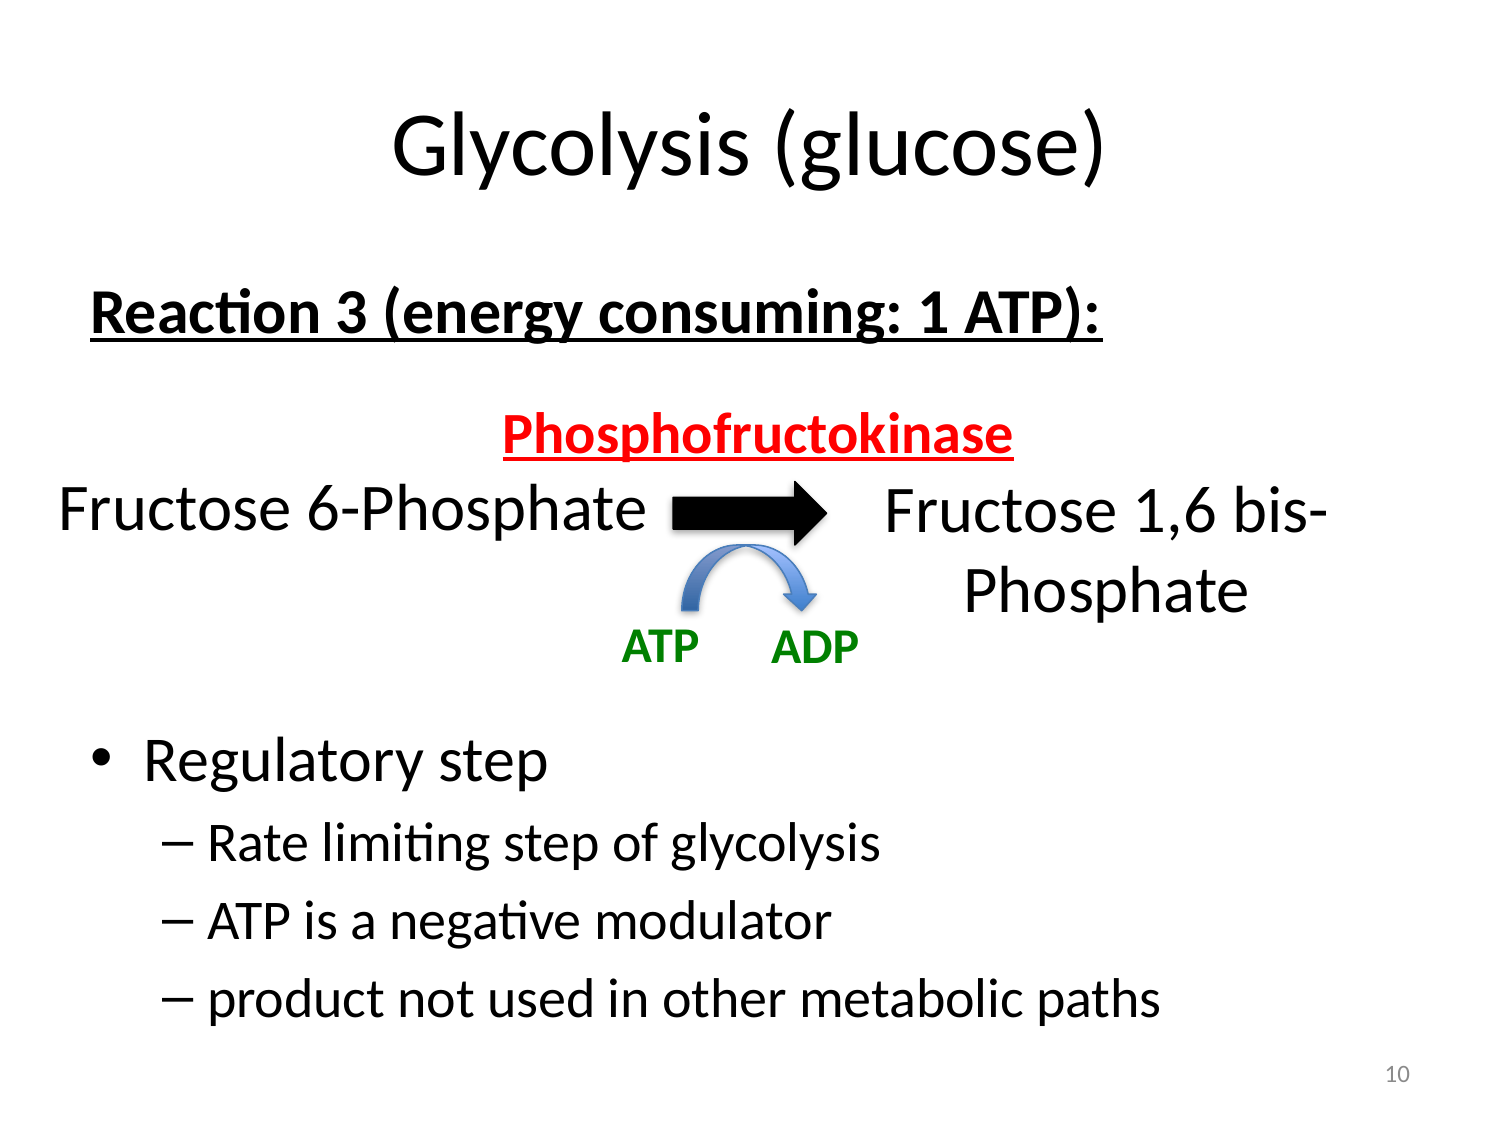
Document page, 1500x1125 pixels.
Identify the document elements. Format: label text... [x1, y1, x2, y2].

text_box Fructose 1,6 bis-Phosphate [753, 458, 1461, 633]
text_box [681, 544, 818, 612]
text_box ADP [756, 606, 886, 682]
text_box Fructose 6-Phosphate [43, 456, 751, 551]
list Reaction 3 (energy consuming: 1 ATP): Regulatory step Rate limiting step of glycolysis ATP is a negative modulator product not used in other metabolic paths [75, 551, 1425, 1043]
text_box ATP [606, 605, 737, 681]
list Reaction 3 (energy consuming: 1 ATP): Regulatory step Rate limiting step of glycolysis ATP is a negative modulator product not used in other metabolic paths [75, 262, 1425, 458]
slide_number 10 [1074, 1042, 1425, 1103]
text_box Phosphofructokinase [487, 387, 1123, 473]
title Glycolysis (glucose) [75, 45, 1425, 233]
